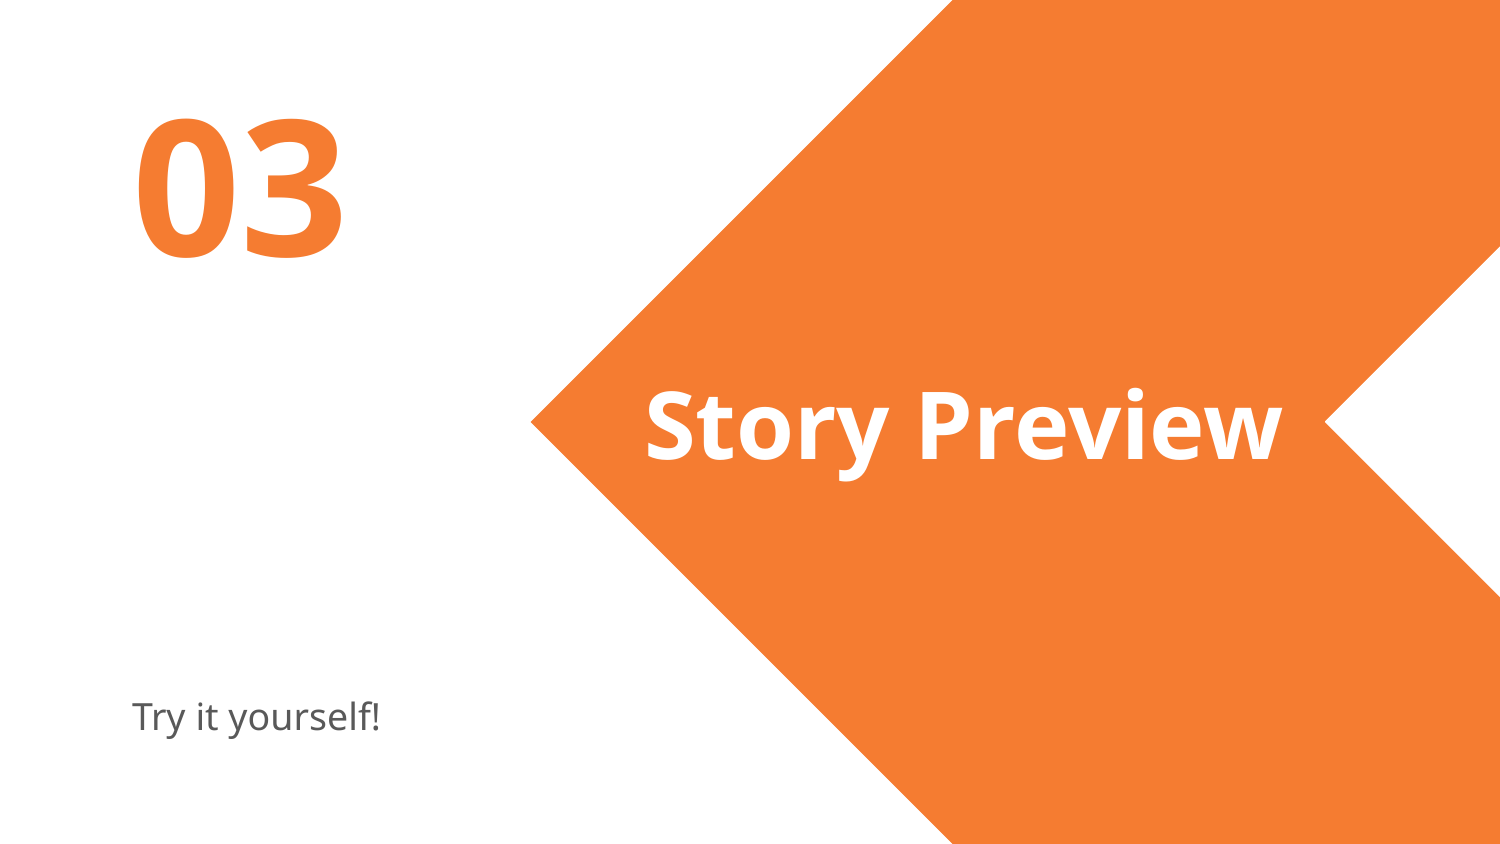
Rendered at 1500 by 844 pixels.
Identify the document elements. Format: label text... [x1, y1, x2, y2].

title Story Preview [605, 276, 1323, 567]
title 03 [116, 88, 531, 273]
title Try it yourself! [116, 585, 657, 753]
